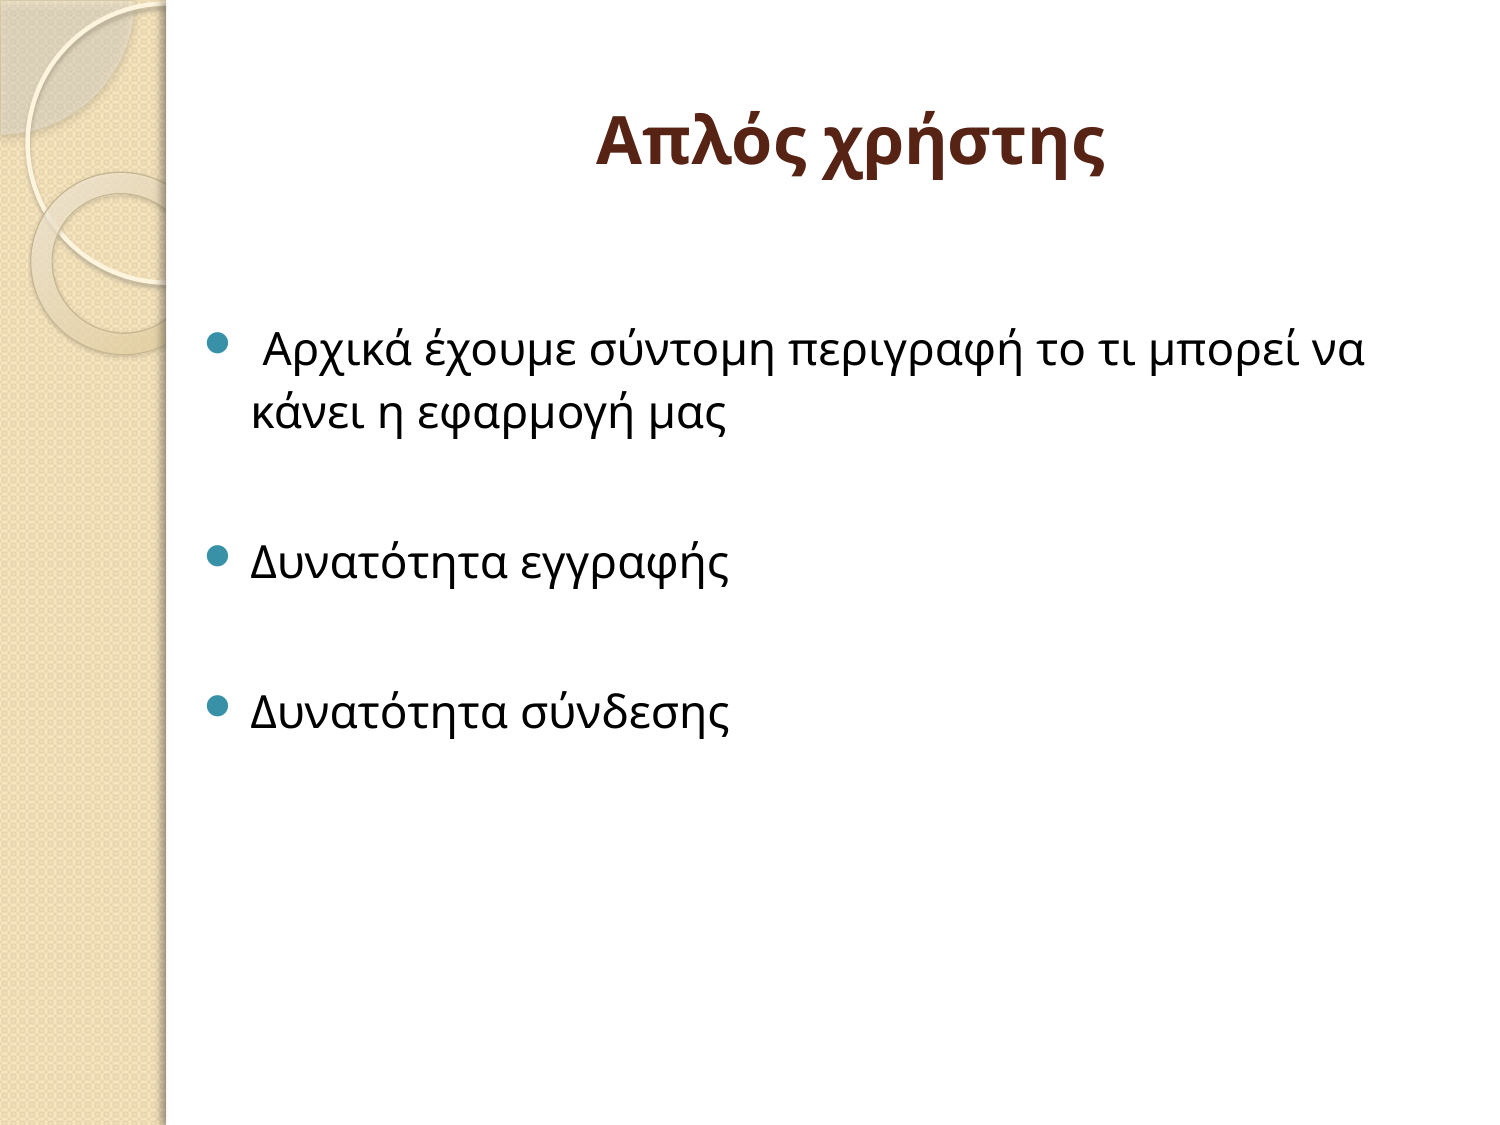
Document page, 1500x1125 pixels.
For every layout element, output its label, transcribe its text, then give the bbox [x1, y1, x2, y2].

title Απλός χρήστης [235, 45, 1466, 233]
list Αρχικά έχουμε σύντομη περιγραφή το τι μπορεί να κάνει η εφαρμογή μας Δυνατότητα εγγραφής Δυνατότητα σύνδεσης [175, 234, 1500, 1032]
